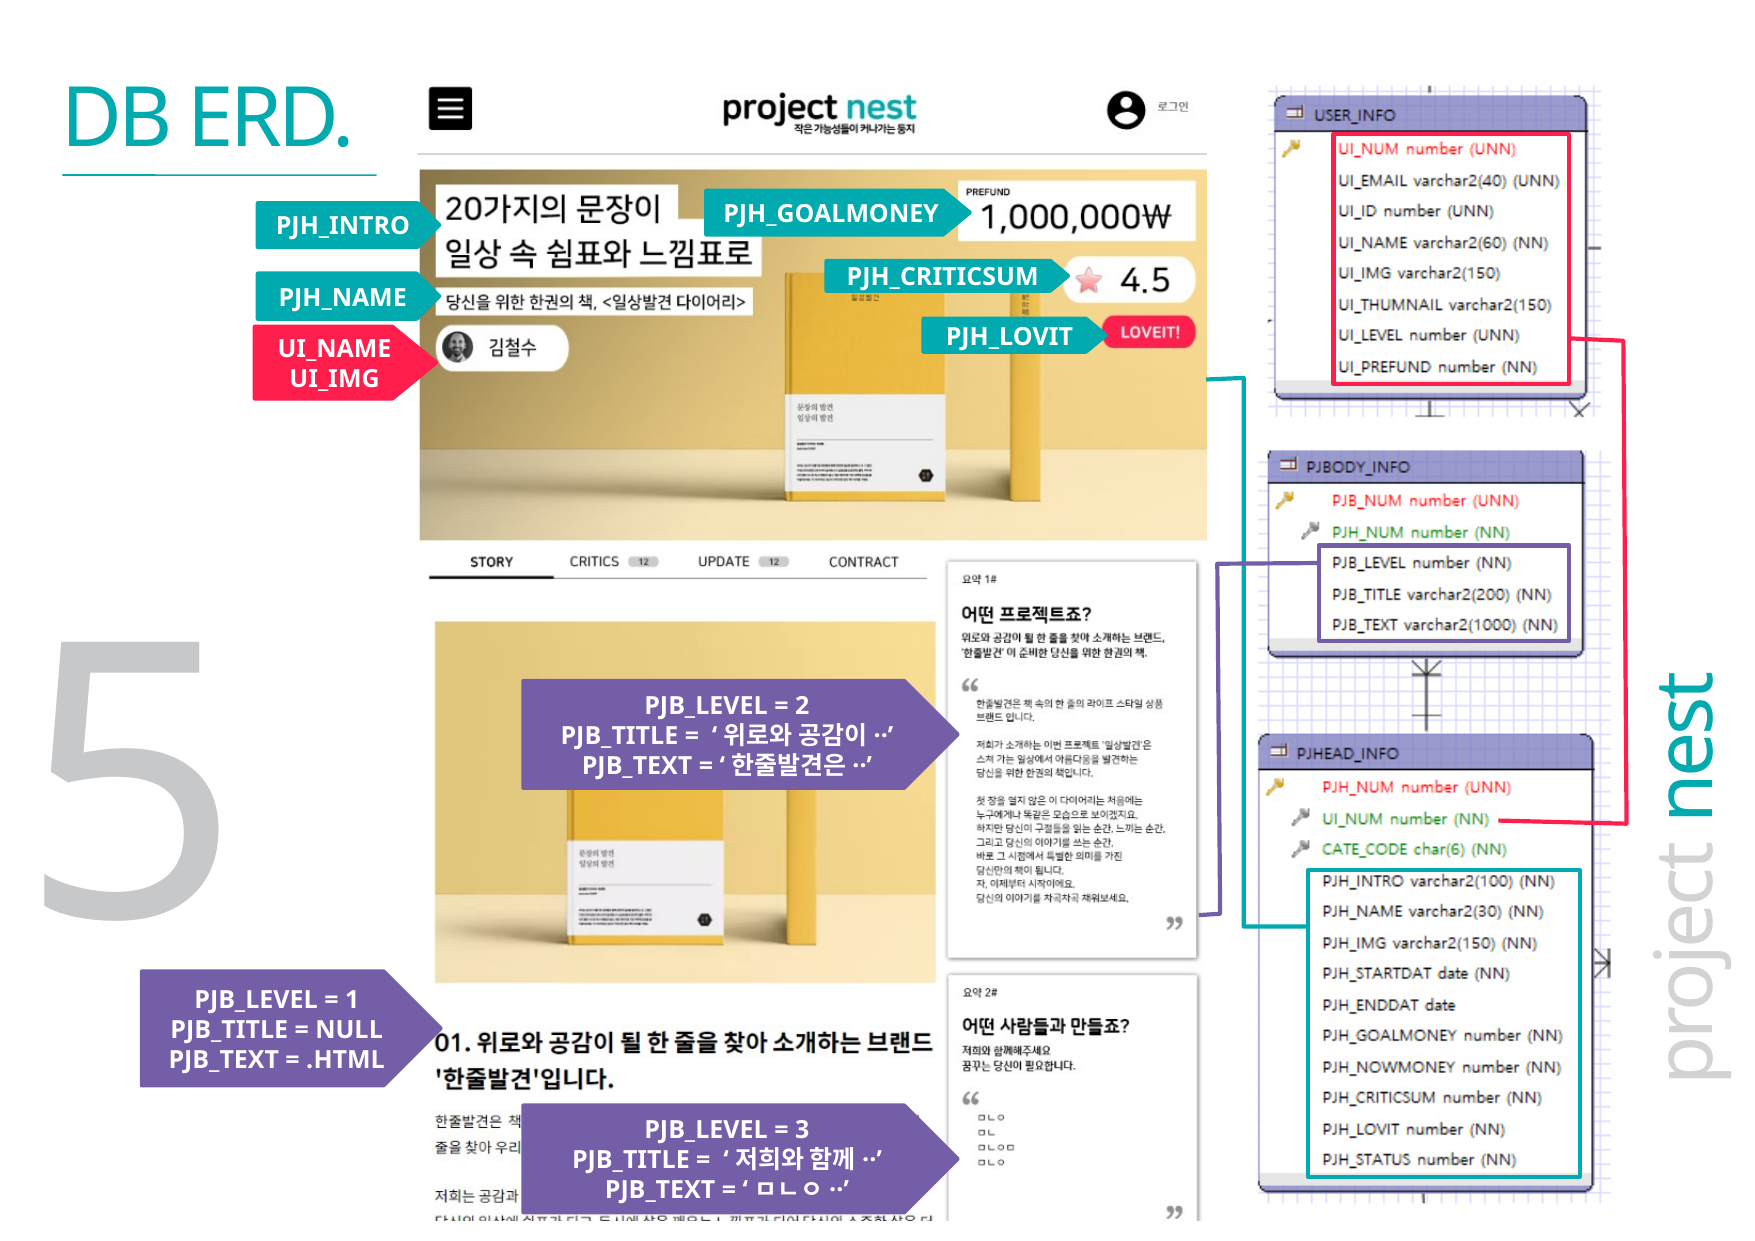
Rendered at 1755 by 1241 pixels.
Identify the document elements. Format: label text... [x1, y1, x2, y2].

list project nest [1649, 654, 1755, 1086]
text_box PJH_INTRO [255, 201, 403, 250]
list DB ERD. [61, 67, 406, 481]
text_box PJH_NAME [255, 271, 403, 321]
text_box UI_NAME UI_IMG [252, 324, 403, 401]
picture [1244, 66, 1627, 1221]
text_box [1211, 375, 1239, 382]
picture [408, 66, 1207, 1221]
text_box [1211, 561, 1239, 917]
list 5 [20, 609, 403, 1005]
text_box PJB_LEVEL = 1 PJB_TITLE = NULL PJB_TEXT = .HTML [139, 969, 403, 1088]
